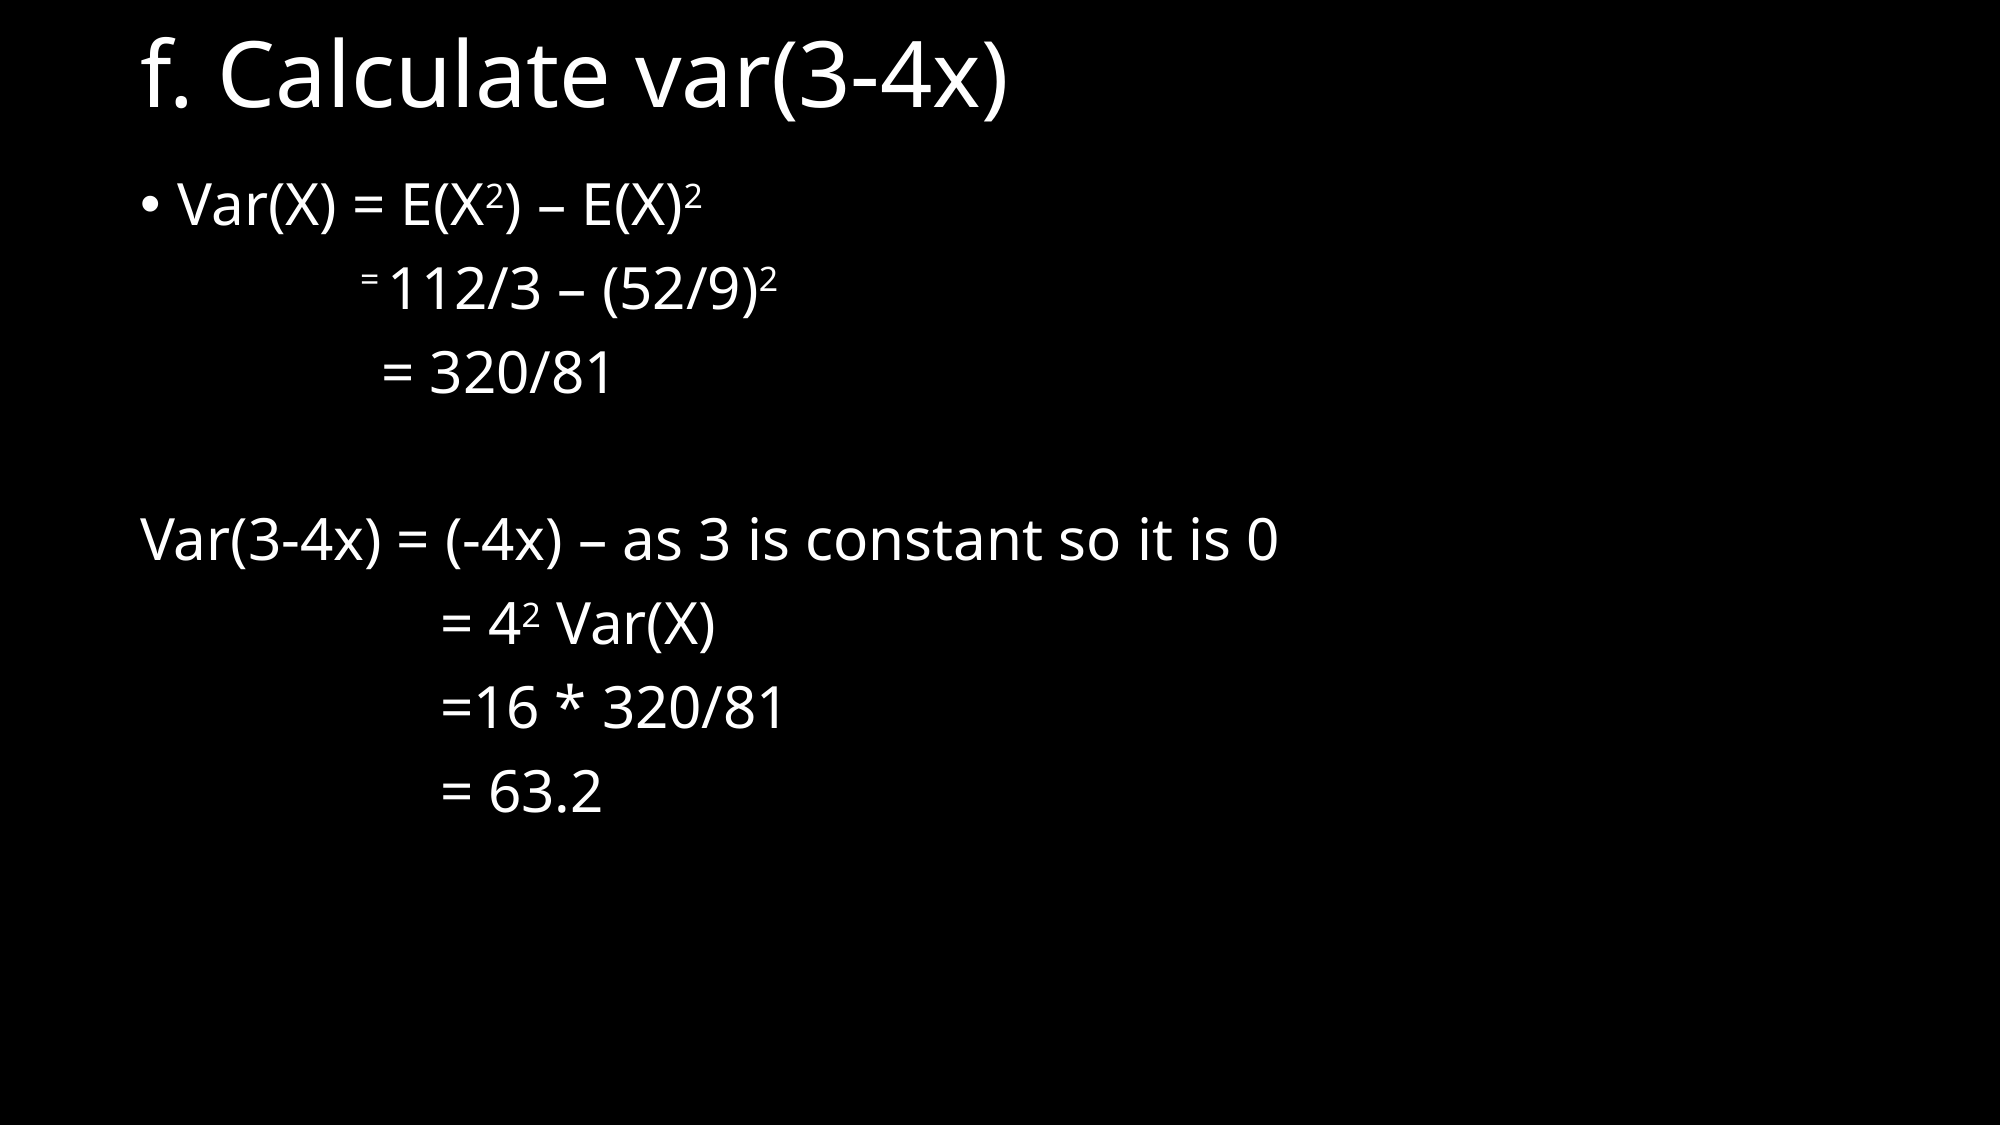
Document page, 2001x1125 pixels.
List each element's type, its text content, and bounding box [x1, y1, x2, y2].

list Var(X) = E(X2) – E(X)2 = 112/3 – (52/9)2 = 320/81 Var(3-4x) = (-4x) – as 3 is constant so it is 0 = 42 Var(X) =16 * 320/81 = 63.2 [125, 167, 1875, 1000]
title f. Calculate var(3-4x) [125, 21, 1625, 147]
